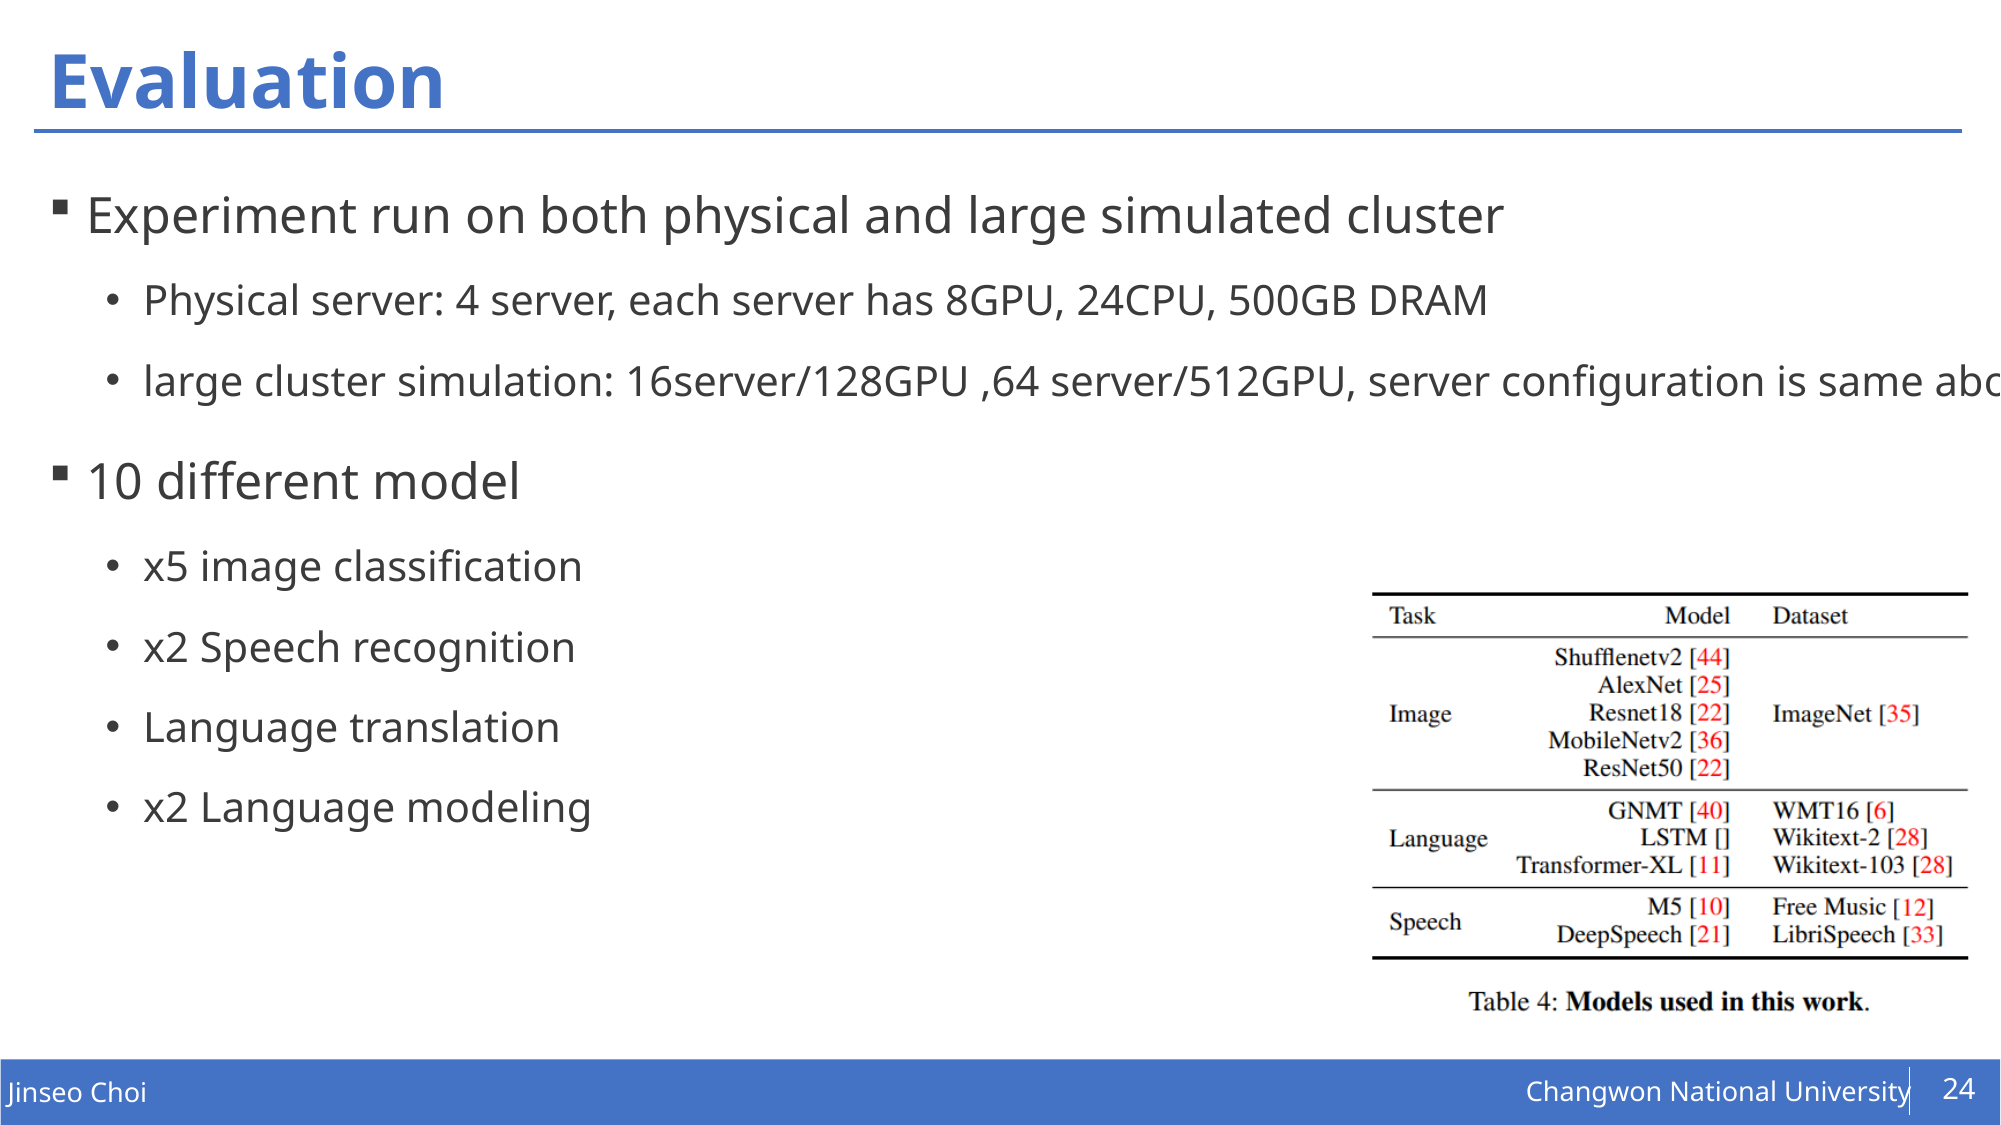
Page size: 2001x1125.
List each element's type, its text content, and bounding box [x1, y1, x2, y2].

title Evaluation [33, 27, 1963, 143]
list Experiment run on both physical and large simulated cluster Physical server: 4 server, each server has 8GPU, 24CPU, 500GB DRAM large cluster simulation: 16server/128GPU ,64 server/512GPU, server configuration is same above 10 different model x5 image classification x2 Speech recognition Language translation x2 Language modeling [33, 152, 2000, 997]
slide_number 24 [1922, 1060, 1996, 1121]
picture [1324, 574, 1996, 1029]
